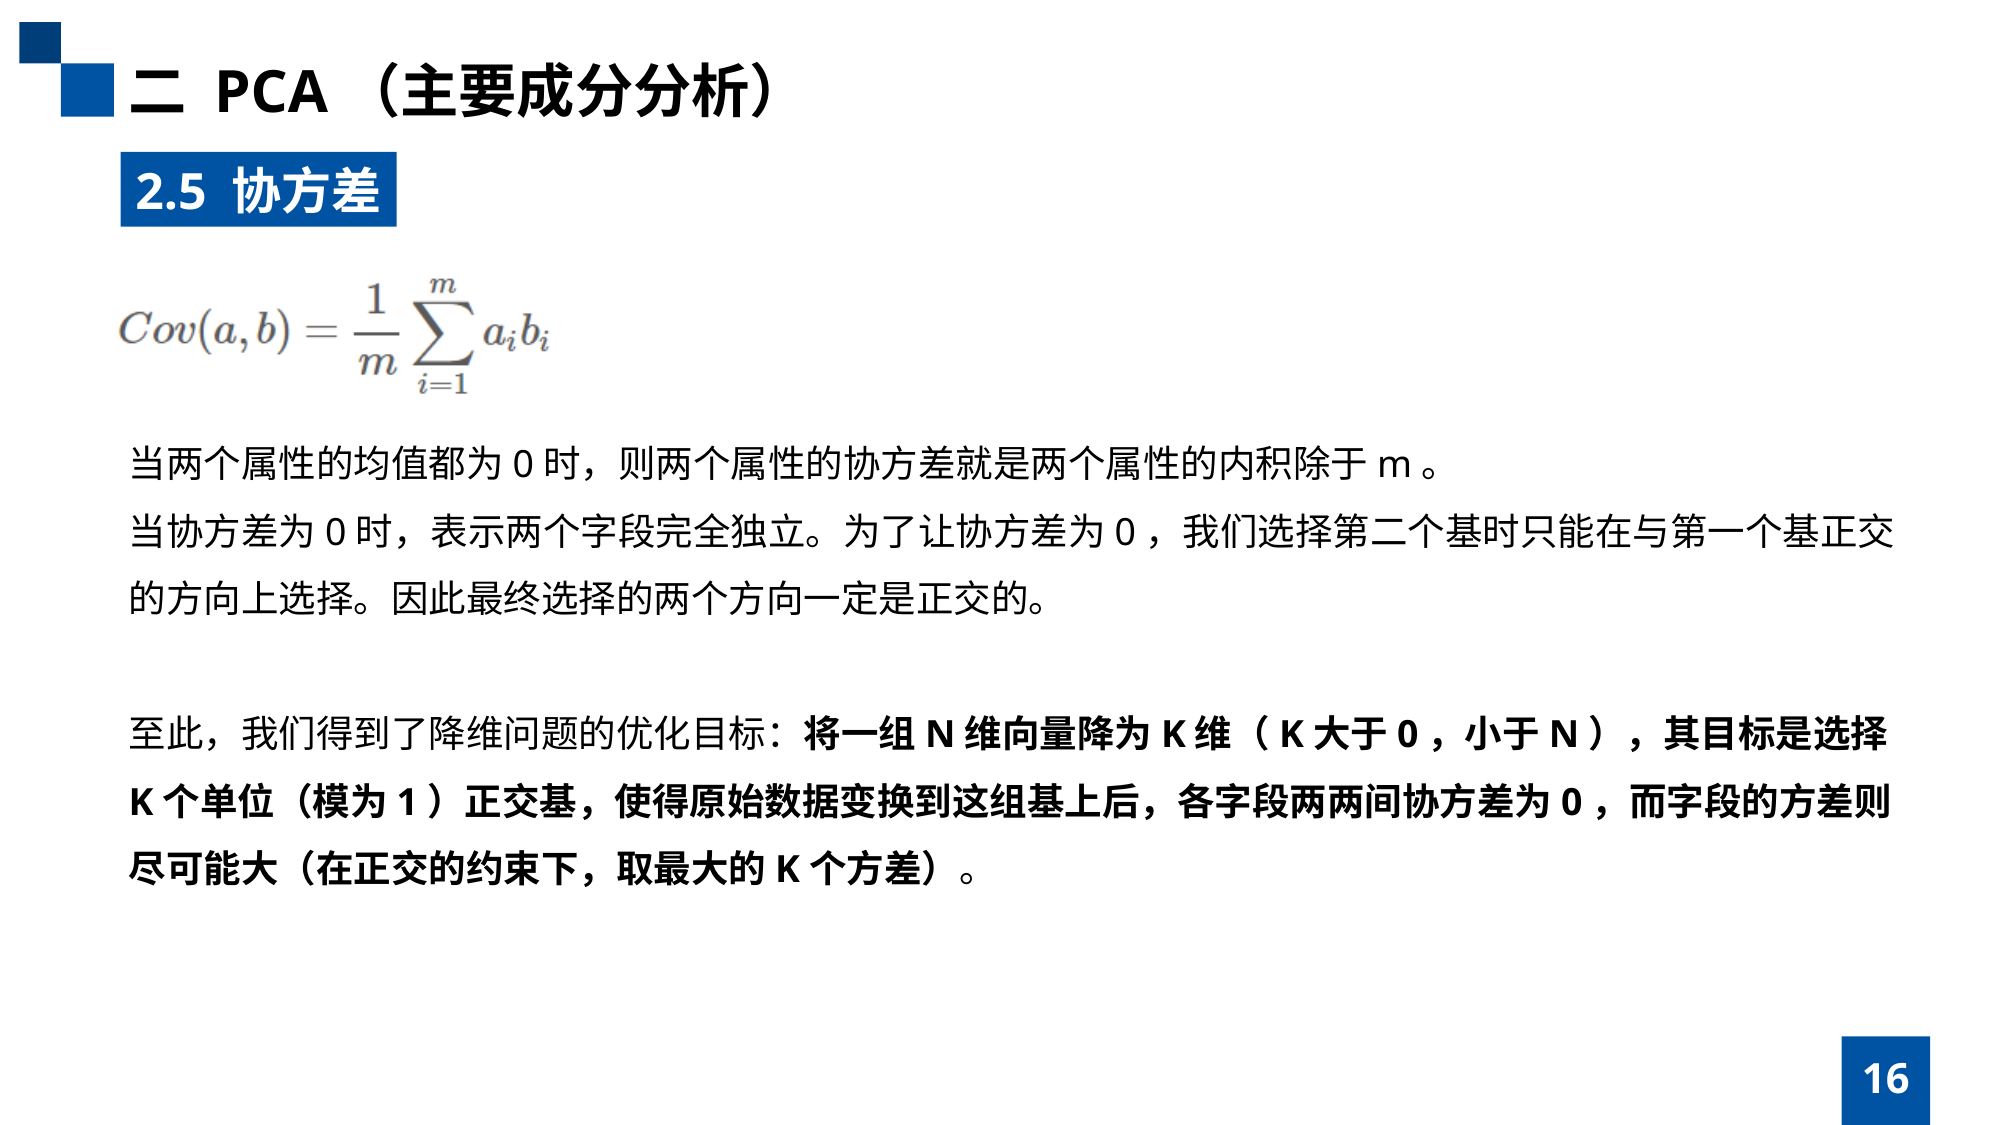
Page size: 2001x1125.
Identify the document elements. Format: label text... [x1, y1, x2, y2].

text_box 当两个属性的均值都为0时，则两个属性的协方差就是两个属性的内积除于m。 当协方差为0时，表示两个字段完全独立。为了让协方差为0，我们选择第二个基时只能在与第一个基正交的方向上选择。因此最终选择的两个方向一定是正交的。 至此，我们得到了降维问题的优化目标：将一组N维向量降为K维（K大于0，小于N），其目标是选择K个单位（模为1）正交基，使得原始数据变换到这组基上后，各字段两两间协方差为0，而字段的方差则尽可能大（在正交的约束下，取最大的K个方差）。 [113, 410, 1917, 898]
text_box 二 PCA（主要成分分析） [113, 47, 1063, 132]
picture [99, 246, 589, 438]
text_box 2.5 协方差 [120, 151, 397, 227]
slide_number 16 [1771, 1050, 2000, 1111]
